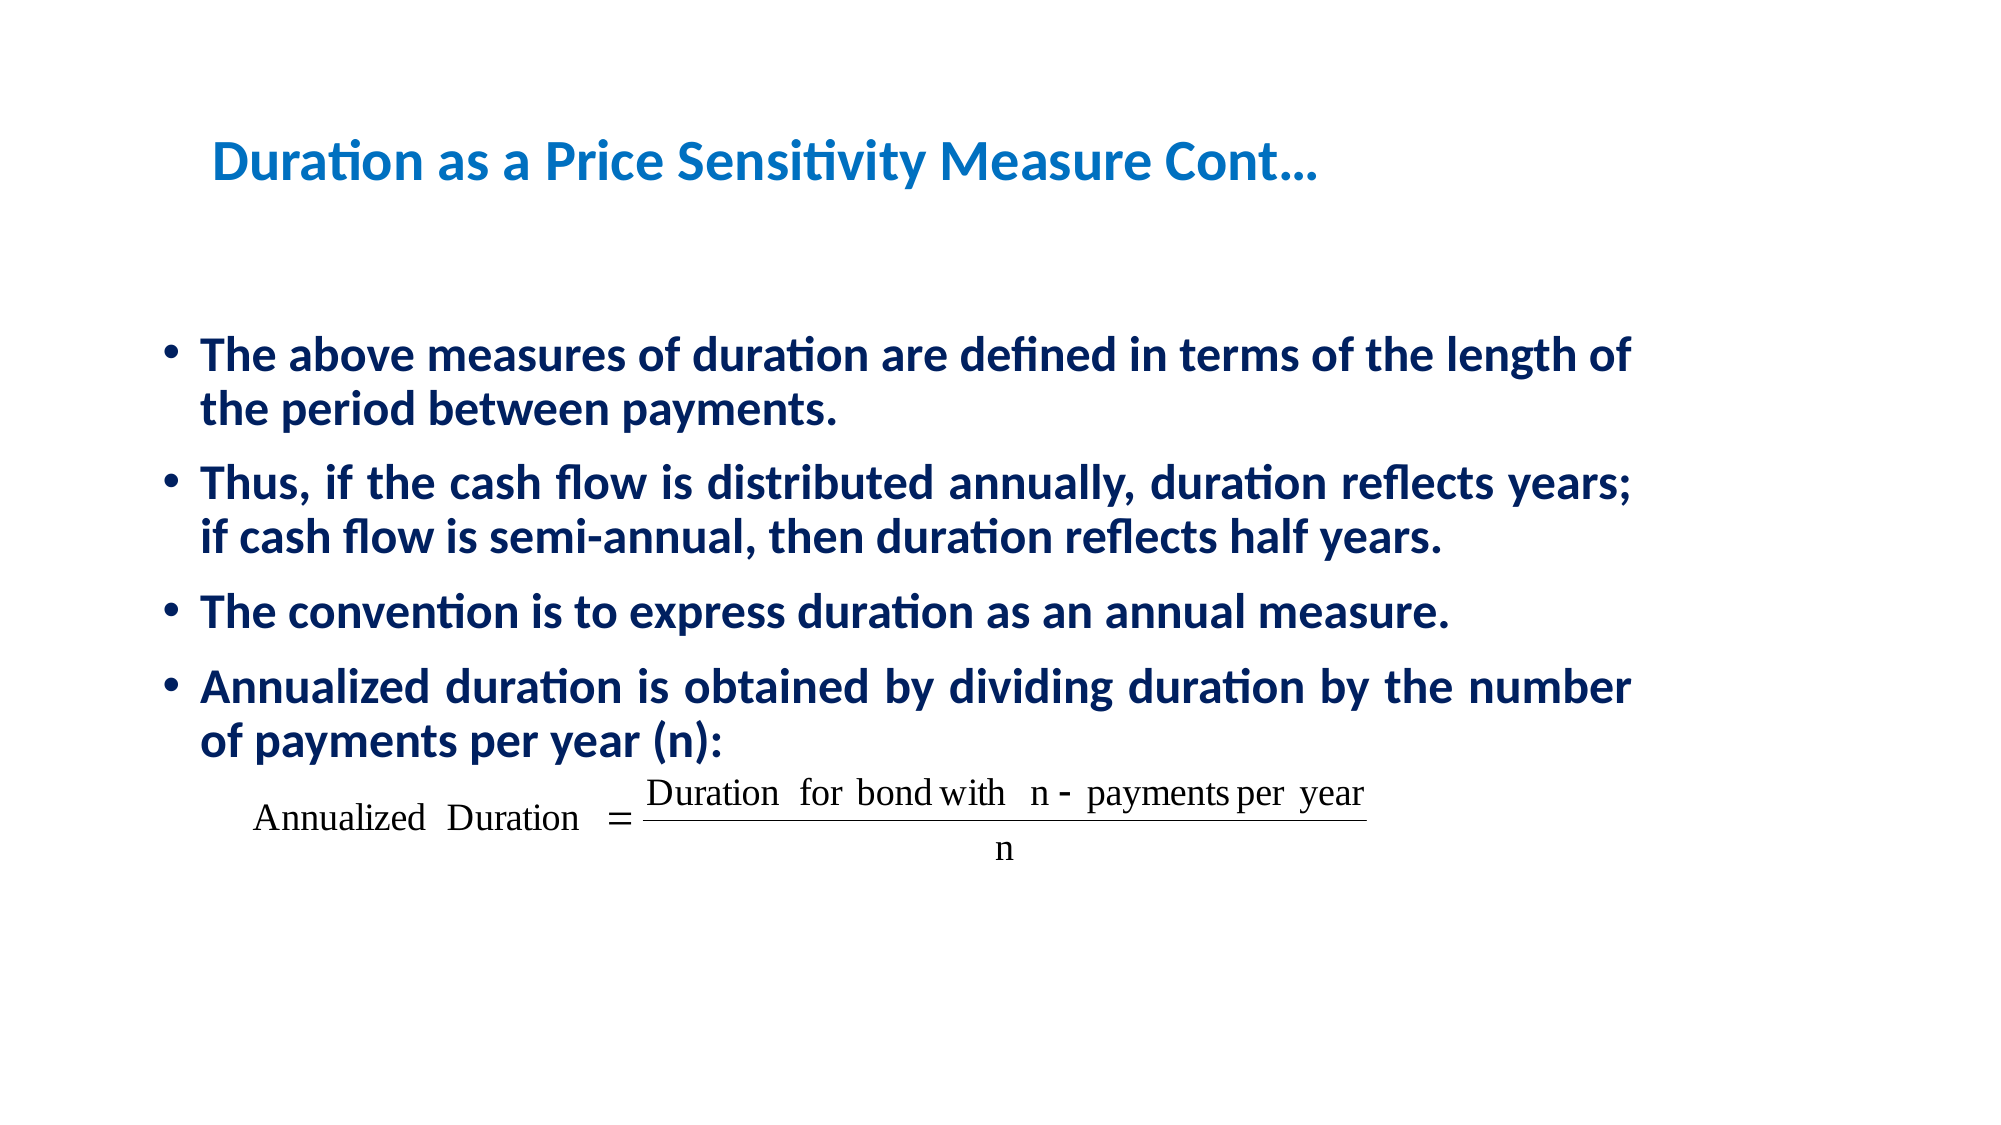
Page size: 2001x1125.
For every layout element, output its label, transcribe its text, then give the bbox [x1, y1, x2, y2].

text_box Duration as a Price Sensitivity Measure Cont… [197, 114, 1724, 200]
list The above measures of duration are defined in terms of the length of the period between payments. Thus, if the cash flow is distributed annually, duration reflects years; if cash flow is semi-annual, then duration reflects half years. The convention is to express duration as an annual measure. Annualized duration is obtained by dividing duration by the number of payments per year (n): [147, 320, 1649, 891]
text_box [246, 768, 1374, 869]
